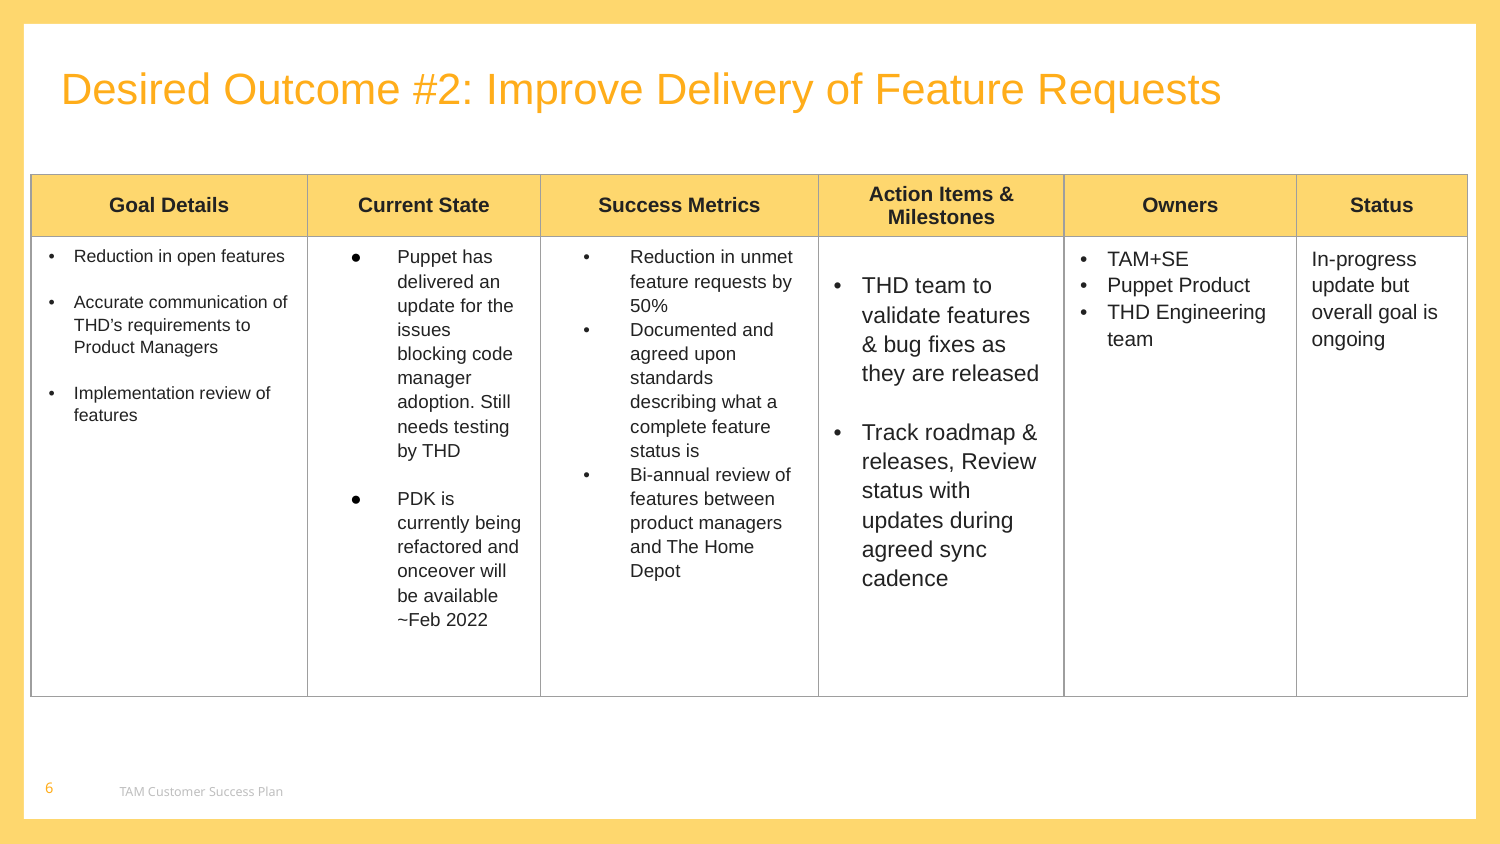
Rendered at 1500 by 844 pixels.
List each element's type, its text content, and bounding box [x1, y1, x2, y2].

table_cell THD team to validate features & bug fixes as they are released Track roadmap & releases, Review status with updates during agreed sync cadence [819, 237, 1063, 696]
table_cell TAM+SE Puppet Product THD Engineering team [1065, 237, 1296, 696]
table_header Goal Details [32, 175, 307, 236]
table_cell Puppet has delivered an update for the issues blocking code manager adoption. Still needs testing by THD PDK is currently being refactored and onceover will be available ~Feb 2022 [308, 237, 540, 696]
table_header Status [1297, 175, 1467, 236]
table_header Action Items & Milestones [819, 175, 1063, 236]
table_cell Reduction in open features Accurate communication of THD’s requirements to Product Managers Implementation review of features [32, 237, 307, 696]
title Desired Outcome #2: Improve Delivery of Feature Requests [30, 0, 1500, 175]
table_cell Reduction in unmet feature requests by 50% Documented and agreed upon standards describing what a complete feature status is Bi-annual review of features between product managers and The Home Depot [541, 237, 818, 696]
table_header Current State [308, 175, 540, 236]
table_header Owners [1065, 175, 1296, 236]
table_header Success Metrics [541, 175, 818, 236]
slide_number ‹#› [0, 778, 105, 844]
table_cell In-progress update but overall goal is ongoing [1297, 237, 1467, 696]
footer TAM Customer Success Plan [105, 778, 1203, 844]
